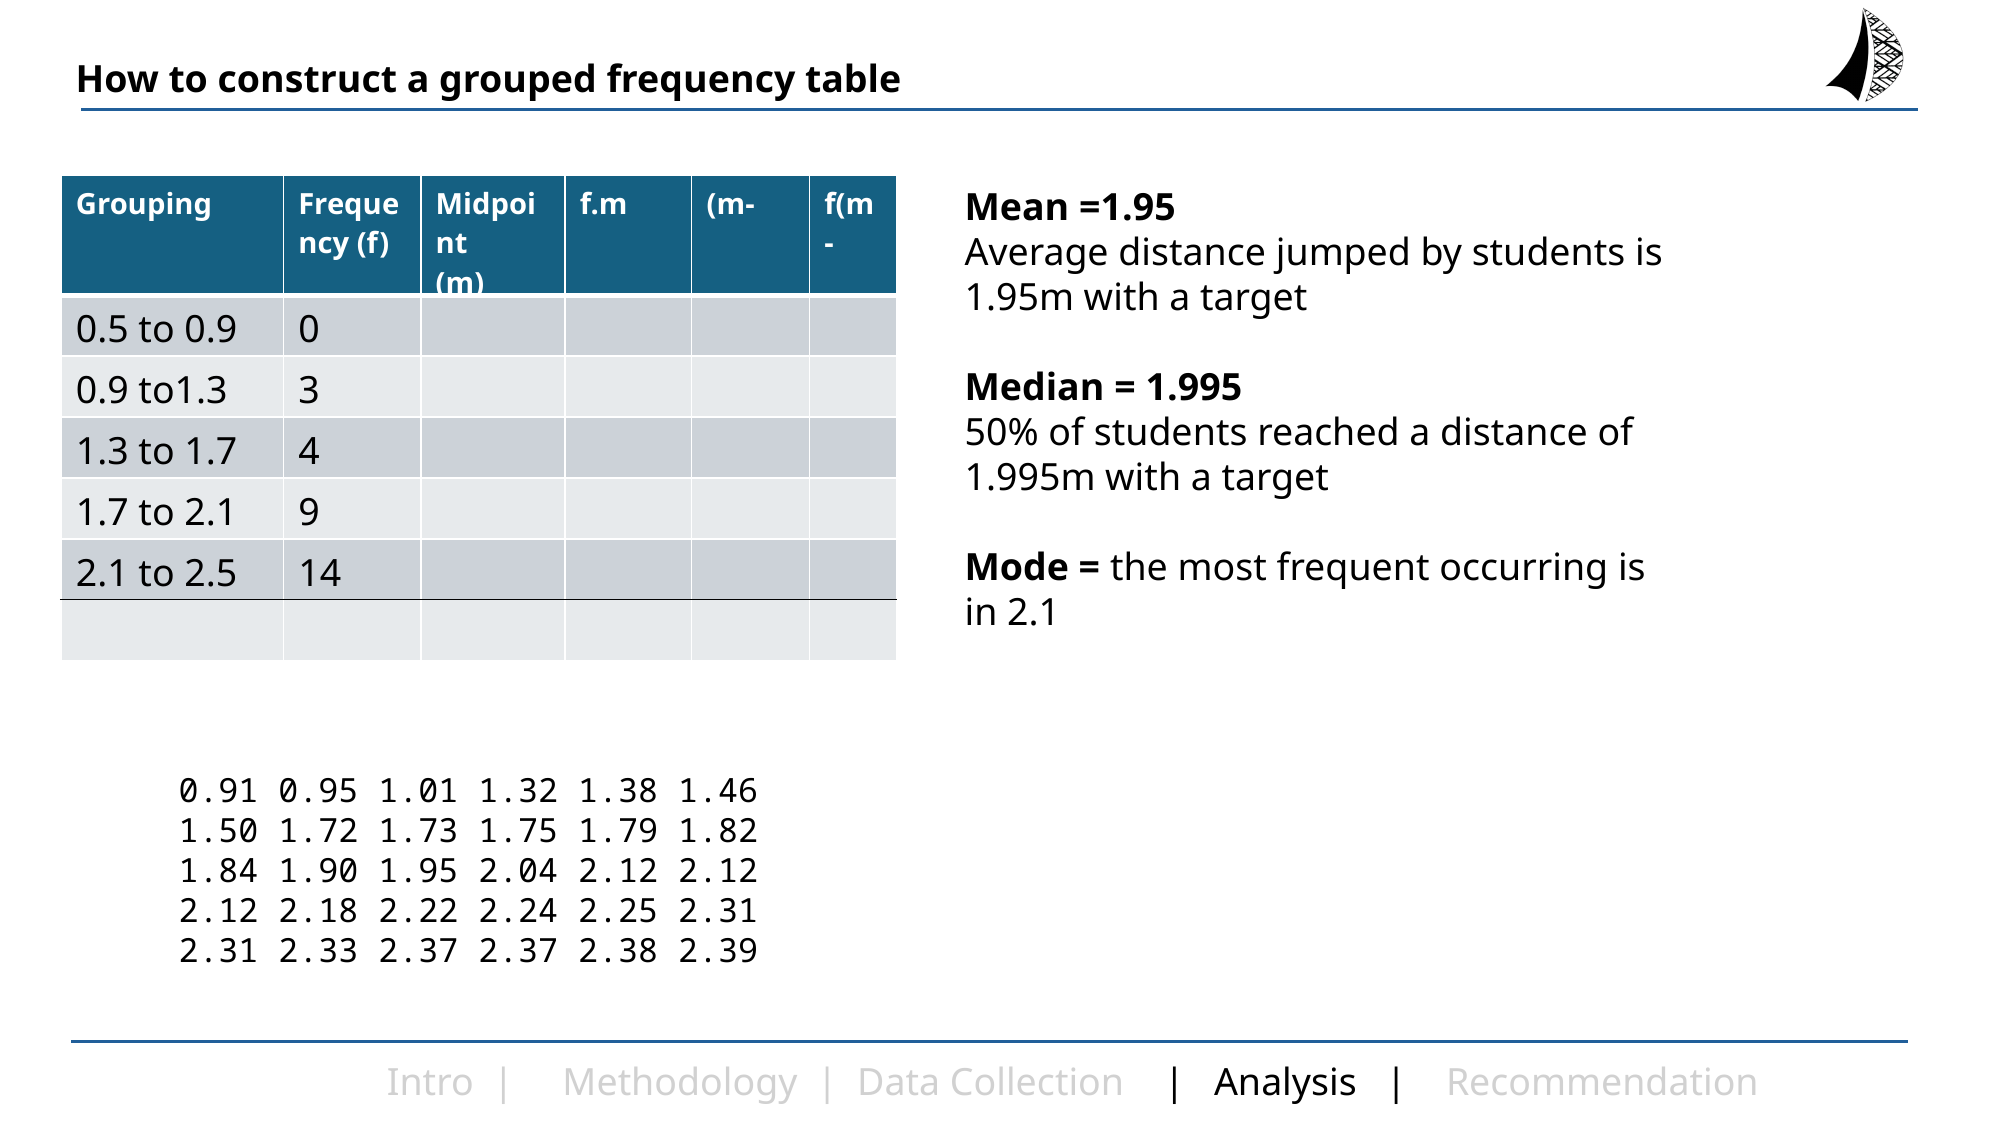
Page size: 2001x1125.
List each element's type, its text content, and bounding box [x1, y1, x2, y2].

text_box How to construct a grouped frequency table [60, 47, 1117, 108]
text_box 0.91 0.95 1.01 1.32 1.38 1.46 1.50 1.72 1.73 1.75 1.79 1.82 1.84 1.90 1.95 2.04 2.12 2.12 2.12 2.18 2.22 2.24 2.25 2.31 2.31 2.33 2.37 2.37 2.38 2.39 [178, 769, 779, 970]
picture [1809, 0, 1919, 110]
text_box Intro | Methodology | Data Collection | Analysis | Recommendation [372, 1050, 1775, 1110]
text_box Mean =1.95 Average distance jumped by students is 1.95m with a target Median = 1.995 50% of students reached a distance of 1.995m with a target Mode = the most frequent occurring is in 2.1 [949, 175, 1686, 776]
